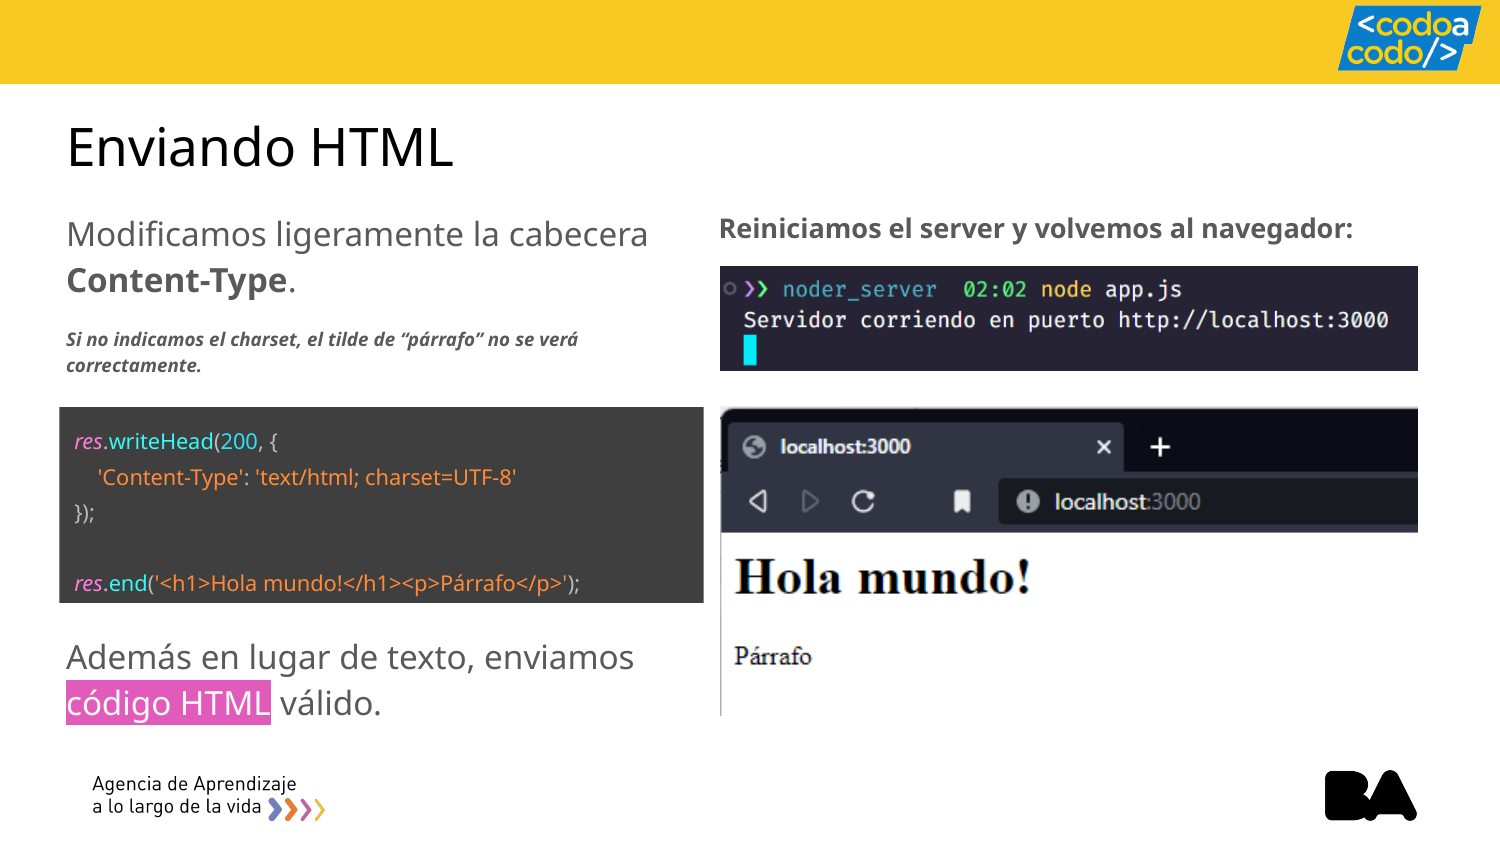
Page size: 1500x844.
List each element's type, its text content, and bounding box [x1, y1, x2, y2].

text_box Además en lugar de texto, enviamos código HTML válido. [51, 615, 696, 738]
text_box Si no indicamos el charset, el tilde de “párrafo” no se verá correctamente. [51, 309, 661, 391]
picture [70, 756, 344, 835]
picture [1325, 770, 1417, 821]
picture [720, 405, 1418, 717]
text_box Reiniciamos el server y volvemos al navegador: [703, 191, 1449, 260]
picture [720, 266, 1418, 371]
text_box Modificamos ligeramente la cabecera Content-Type. [51, 191, 704, 314]
text_box res.writeHead(200, { 'Content-Type': 'text/html; charset=UTF-8' }); res.end('<h1>Hola mundo!</h1><p>Párrafo</p>'); [59, 407, 704, 603]
picture [1337, 5, 1482, 71]
title Enviando HTML [51, 98, 1449, 191]
